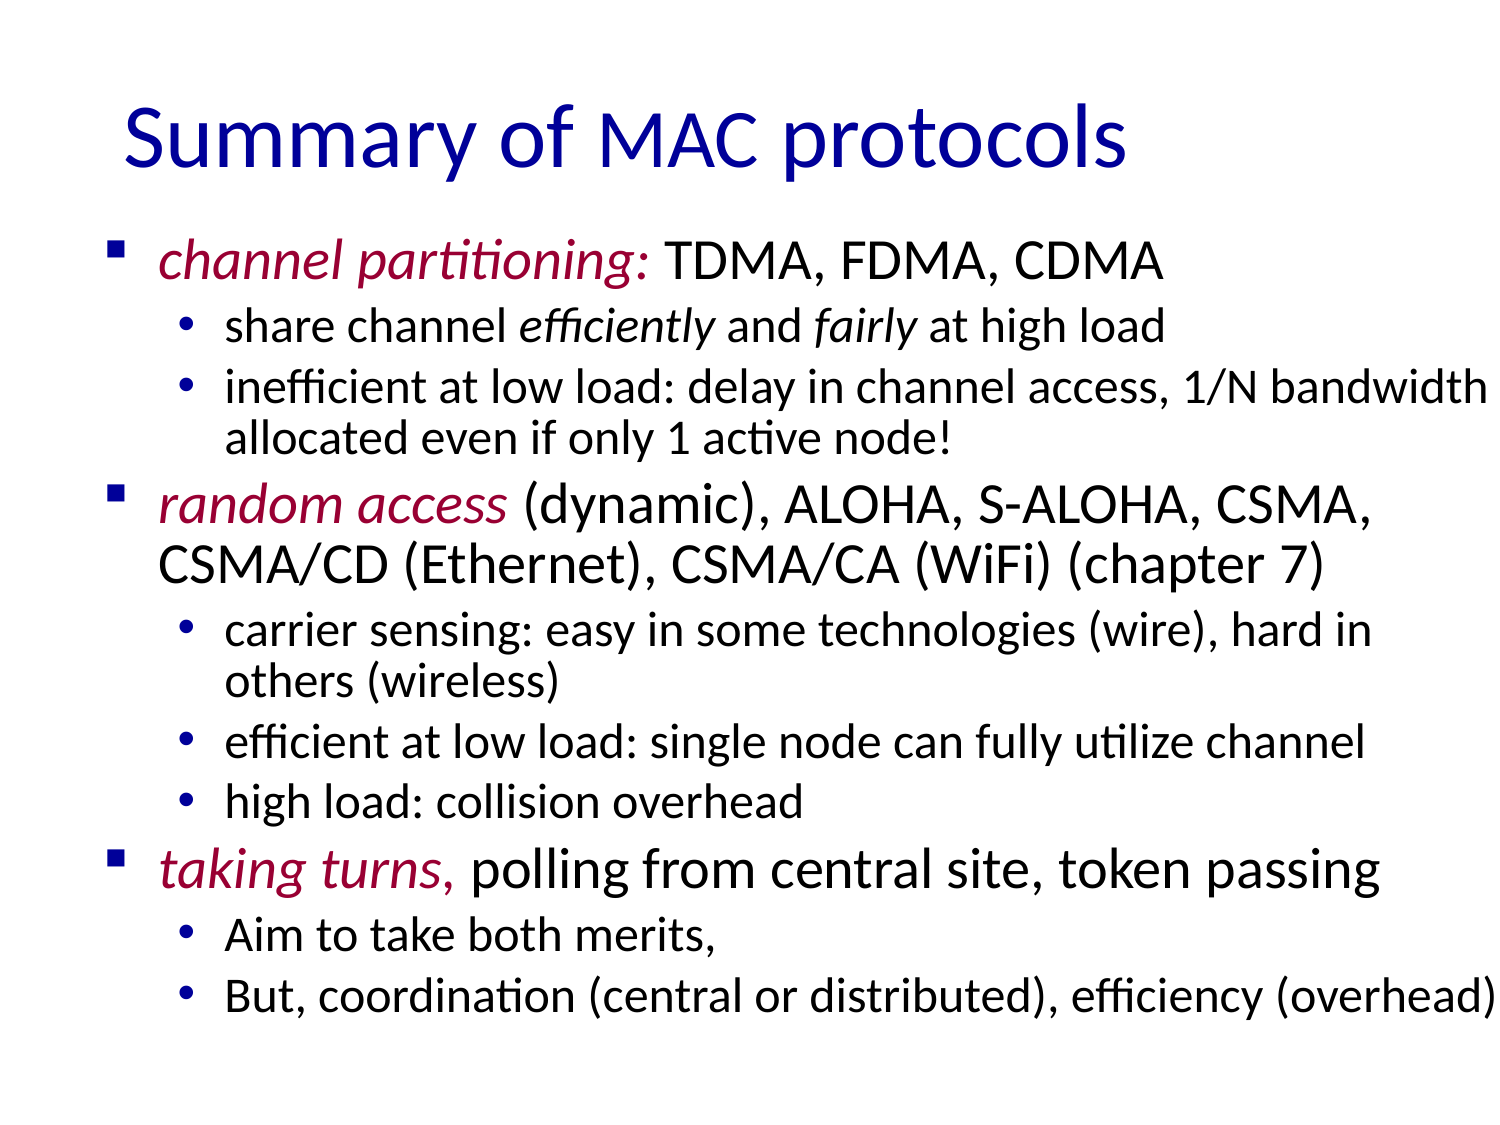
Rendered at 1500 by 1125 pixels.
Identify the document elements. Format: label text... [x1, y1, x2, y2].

list channel partitioning: TDMA, FDMA, CDMA share channel efficiently and fairly at high load inefficient at low load: delay in channel access, 1/N bandwidth allocated even if only 1 active node! random access (dynamic), ALOHA, S-ALOHA, CSMA, CSMA/CD (Ethernet), CSMA/CA (WiFi) (chapter 7) carrier sensing: easy in some technologies (wire), hard in others (wireless) efficient at low load: single node can fully utilize channel high load: collision overhead taking turns, polling from central site, token passing Aim to take both merits, But, coordination (central or distributed), efficiency (overhead) [87, 224, 1500, 988]
title Summary of MAC protocols [87, 37, 1363, 224]
